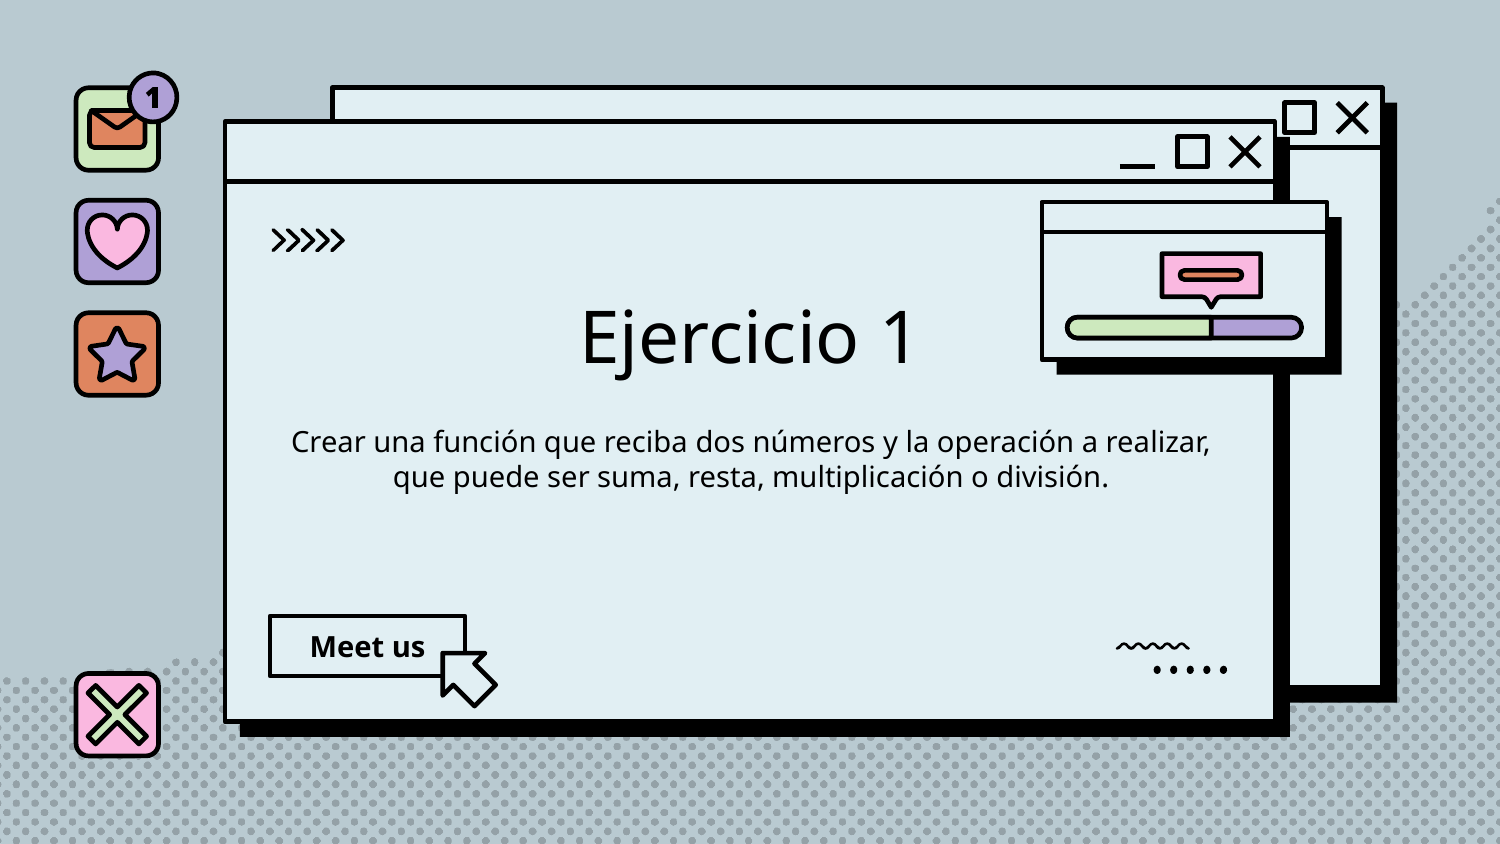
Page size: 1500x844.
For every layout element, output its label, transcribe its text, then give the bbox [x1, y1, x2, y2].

text_box [285, 228, 301, 252]
text_box [300, 227, 316, 252]
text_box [75, 312, 159, 396]
text_box Meet us [270, 616, 466, 676]
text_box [66, 663, 169, 766]
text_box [75, 72, 180, 171]
subtitle Crear una función que reciba dos números y la operación a realizar, que puede ser suma, resta, multiplicación o división. [259, 408, 1244, 559]
text_box [1115, 642, 1190, 650]
text_box [1219, 665, 1228, 674]
title Ejercicio 1 [337, 275, 1163, 389]
text_box [1153, 665, 1161, 674]
text_box [442, 653, 496, 707]
text_box [1170, 665, 1178, 674]
text_box [271, 228, 287, 252]
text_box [1041, 201, 1342, 375]
text_box [330, 228, 345, 252]
text_box [1186, 665, 1194, 674]
text_box [1203, 665, 1211, 674]
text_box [75, 199, 159, 283]
text_box [315, 228, 330, 252]
